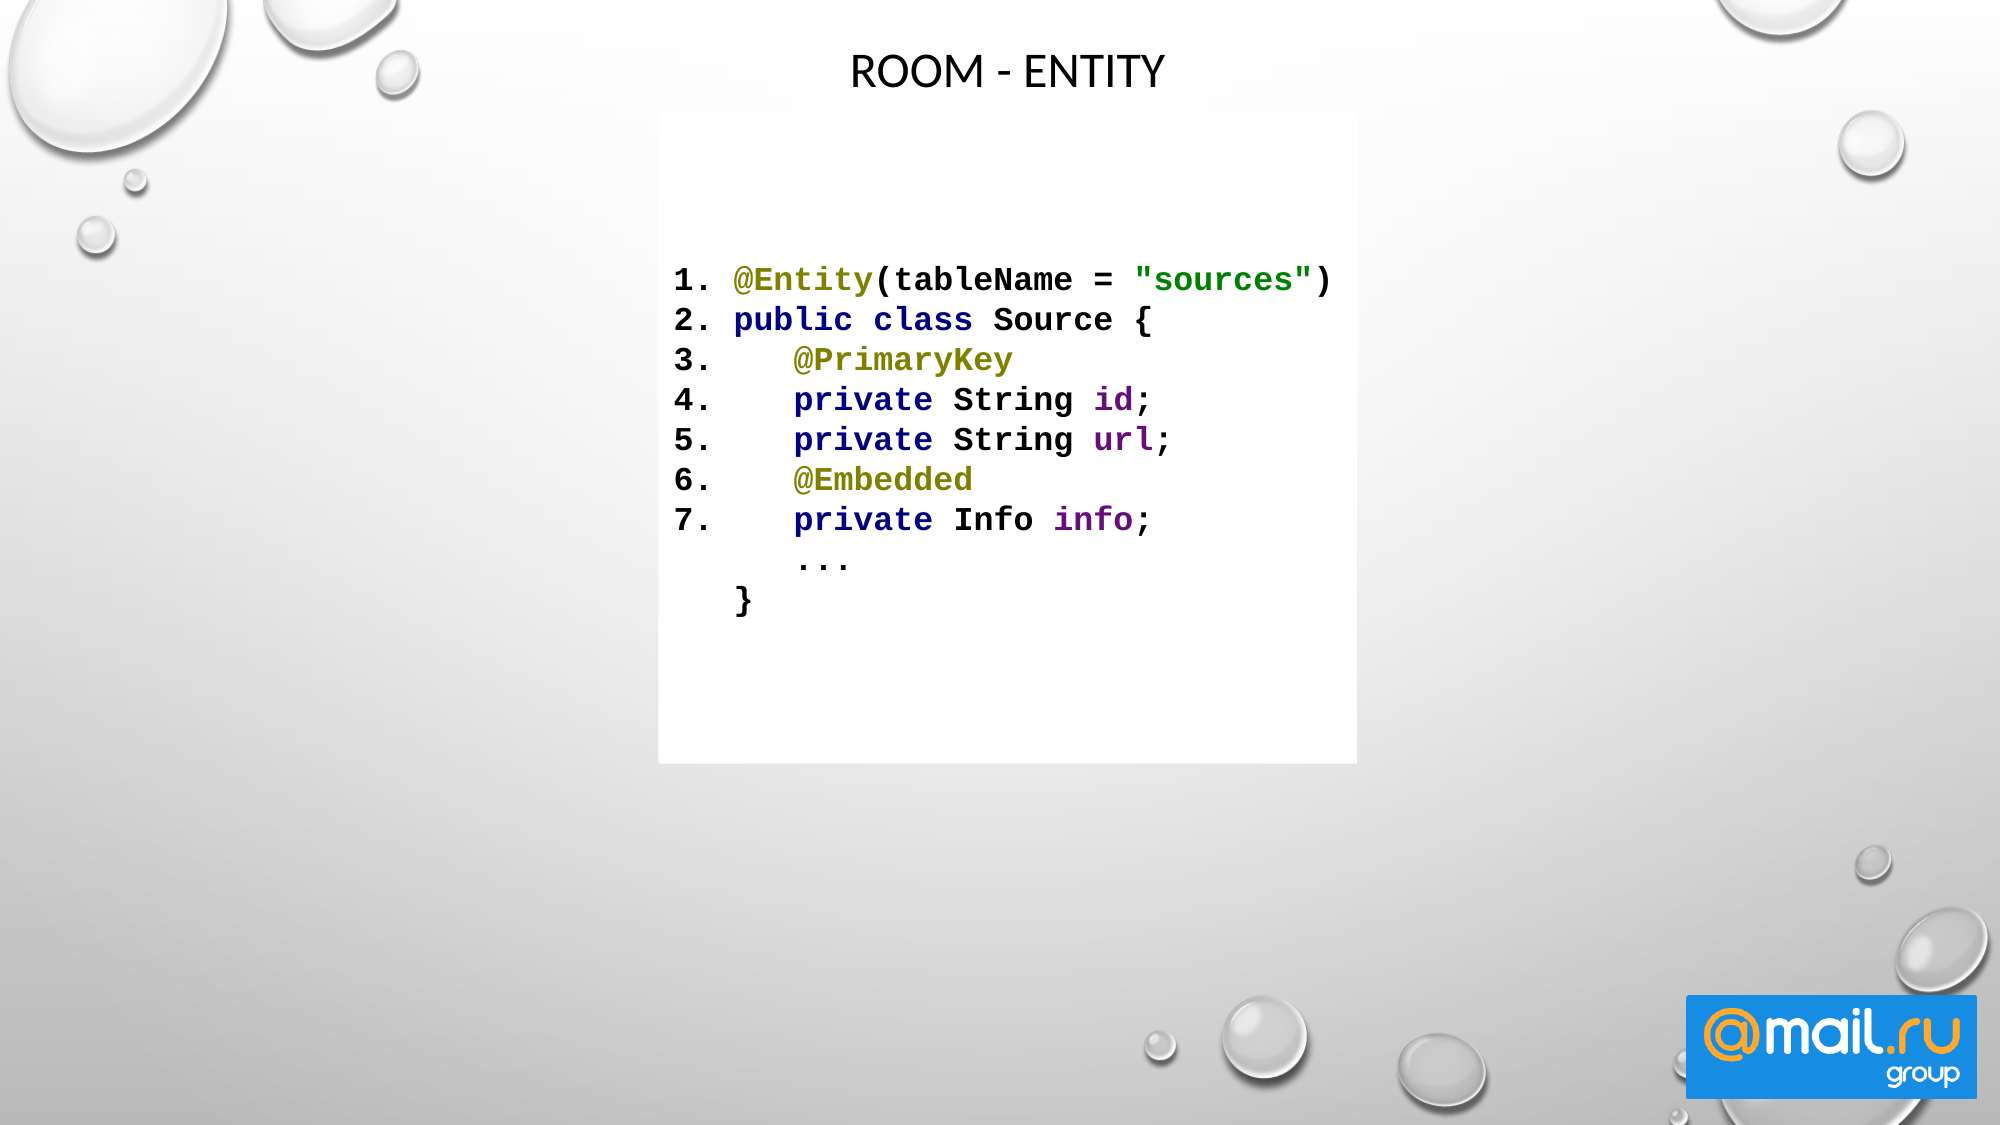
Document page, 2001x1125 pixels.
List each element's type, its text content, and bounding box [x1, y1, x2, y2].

list 1. @Entity(tableName = "sources") 2. public class Source { 3. @PrimaryKey 4. private String id; 5. private String url; 6. @Embedded 7. private Info info; ... } [658, 110, 1357, 764]
title Room - Entity [149, 33, 1866, 110]
picture [0, 0, 2000, 1125]
